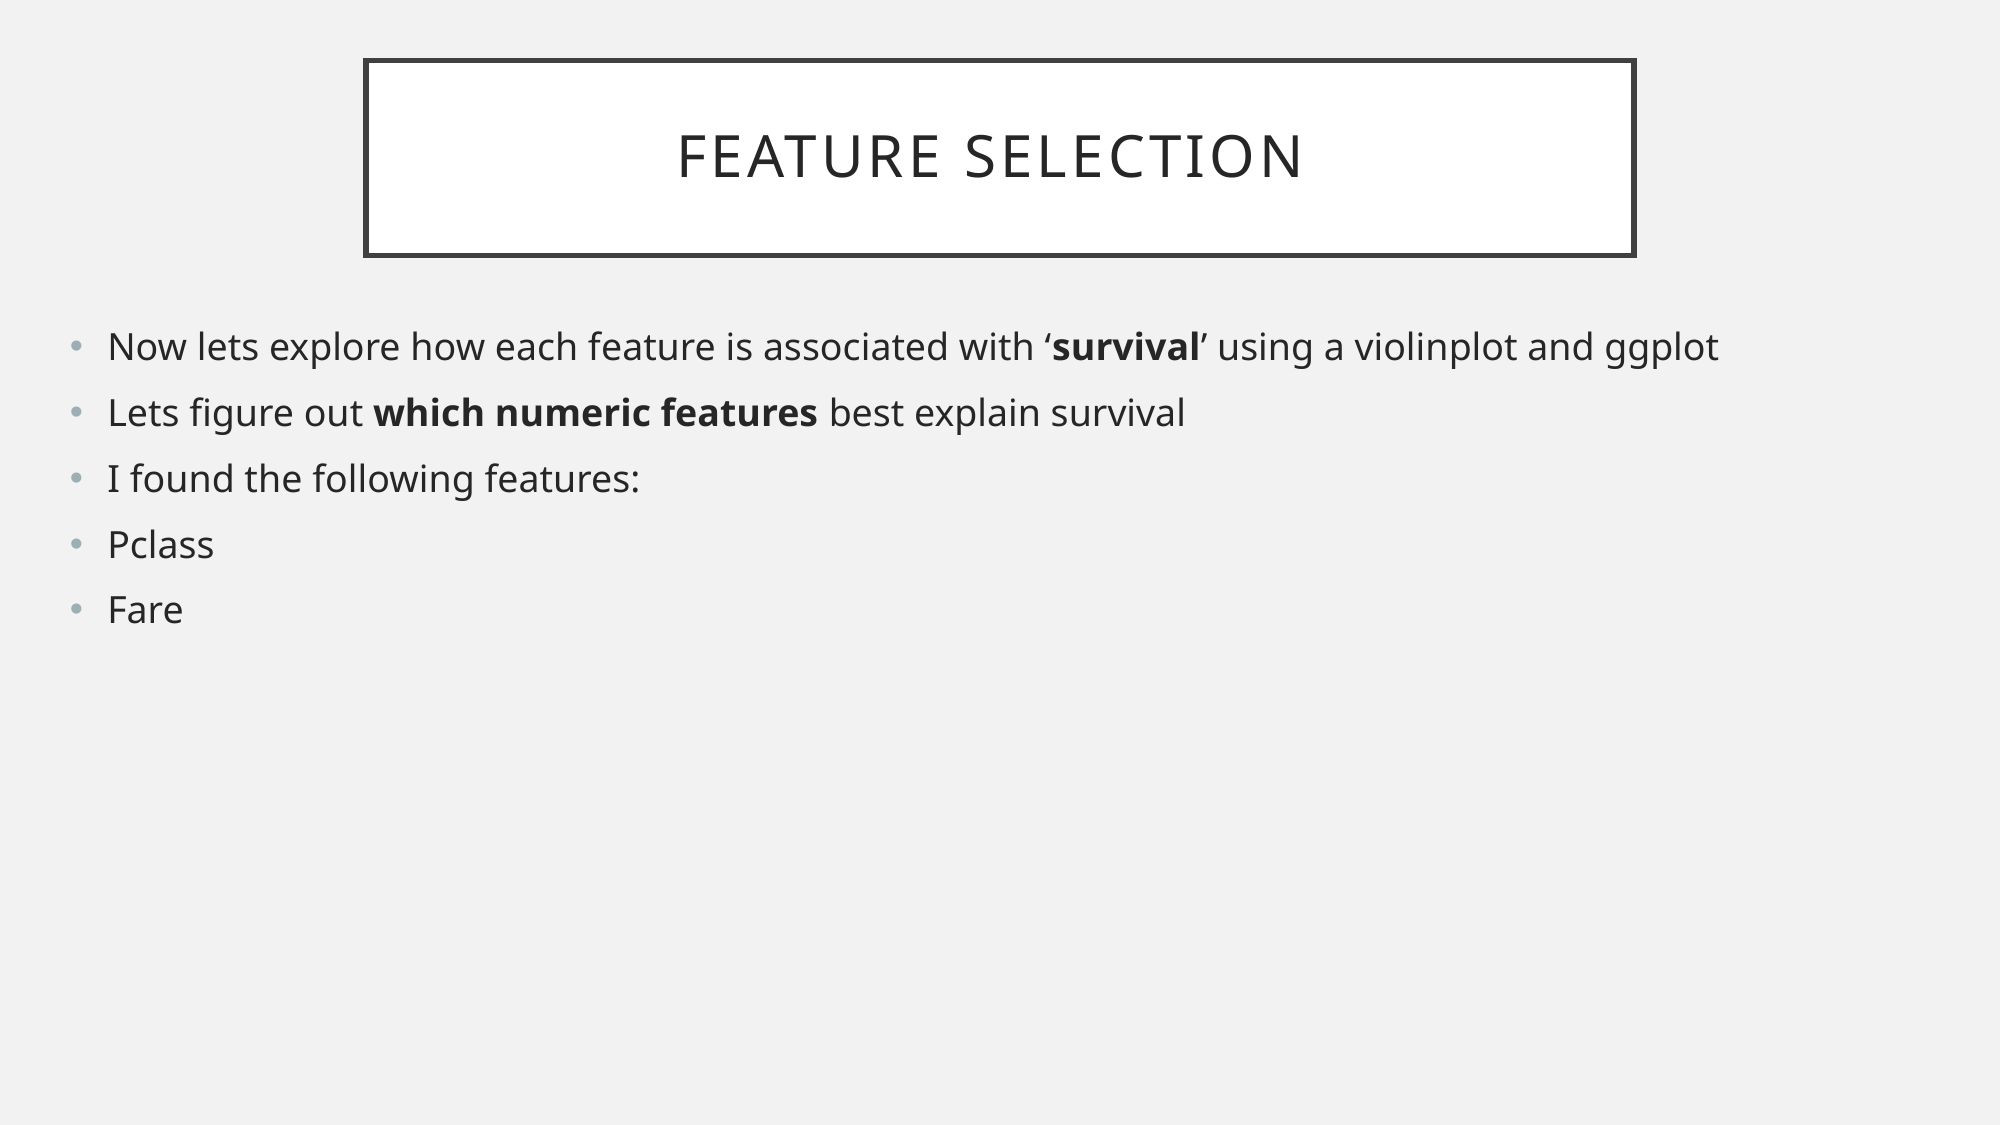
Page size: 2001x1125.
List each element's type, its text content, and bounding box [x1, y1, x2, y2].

list Now lets explore how each feature is associated with ‘survival’ using a violinplot and ggplot Lets figure out which numeric features best explain survival I found the following features: Pclass Fare [54, 315, 1962, 862]
title Feature selection [363, 58, 1637, 258]
